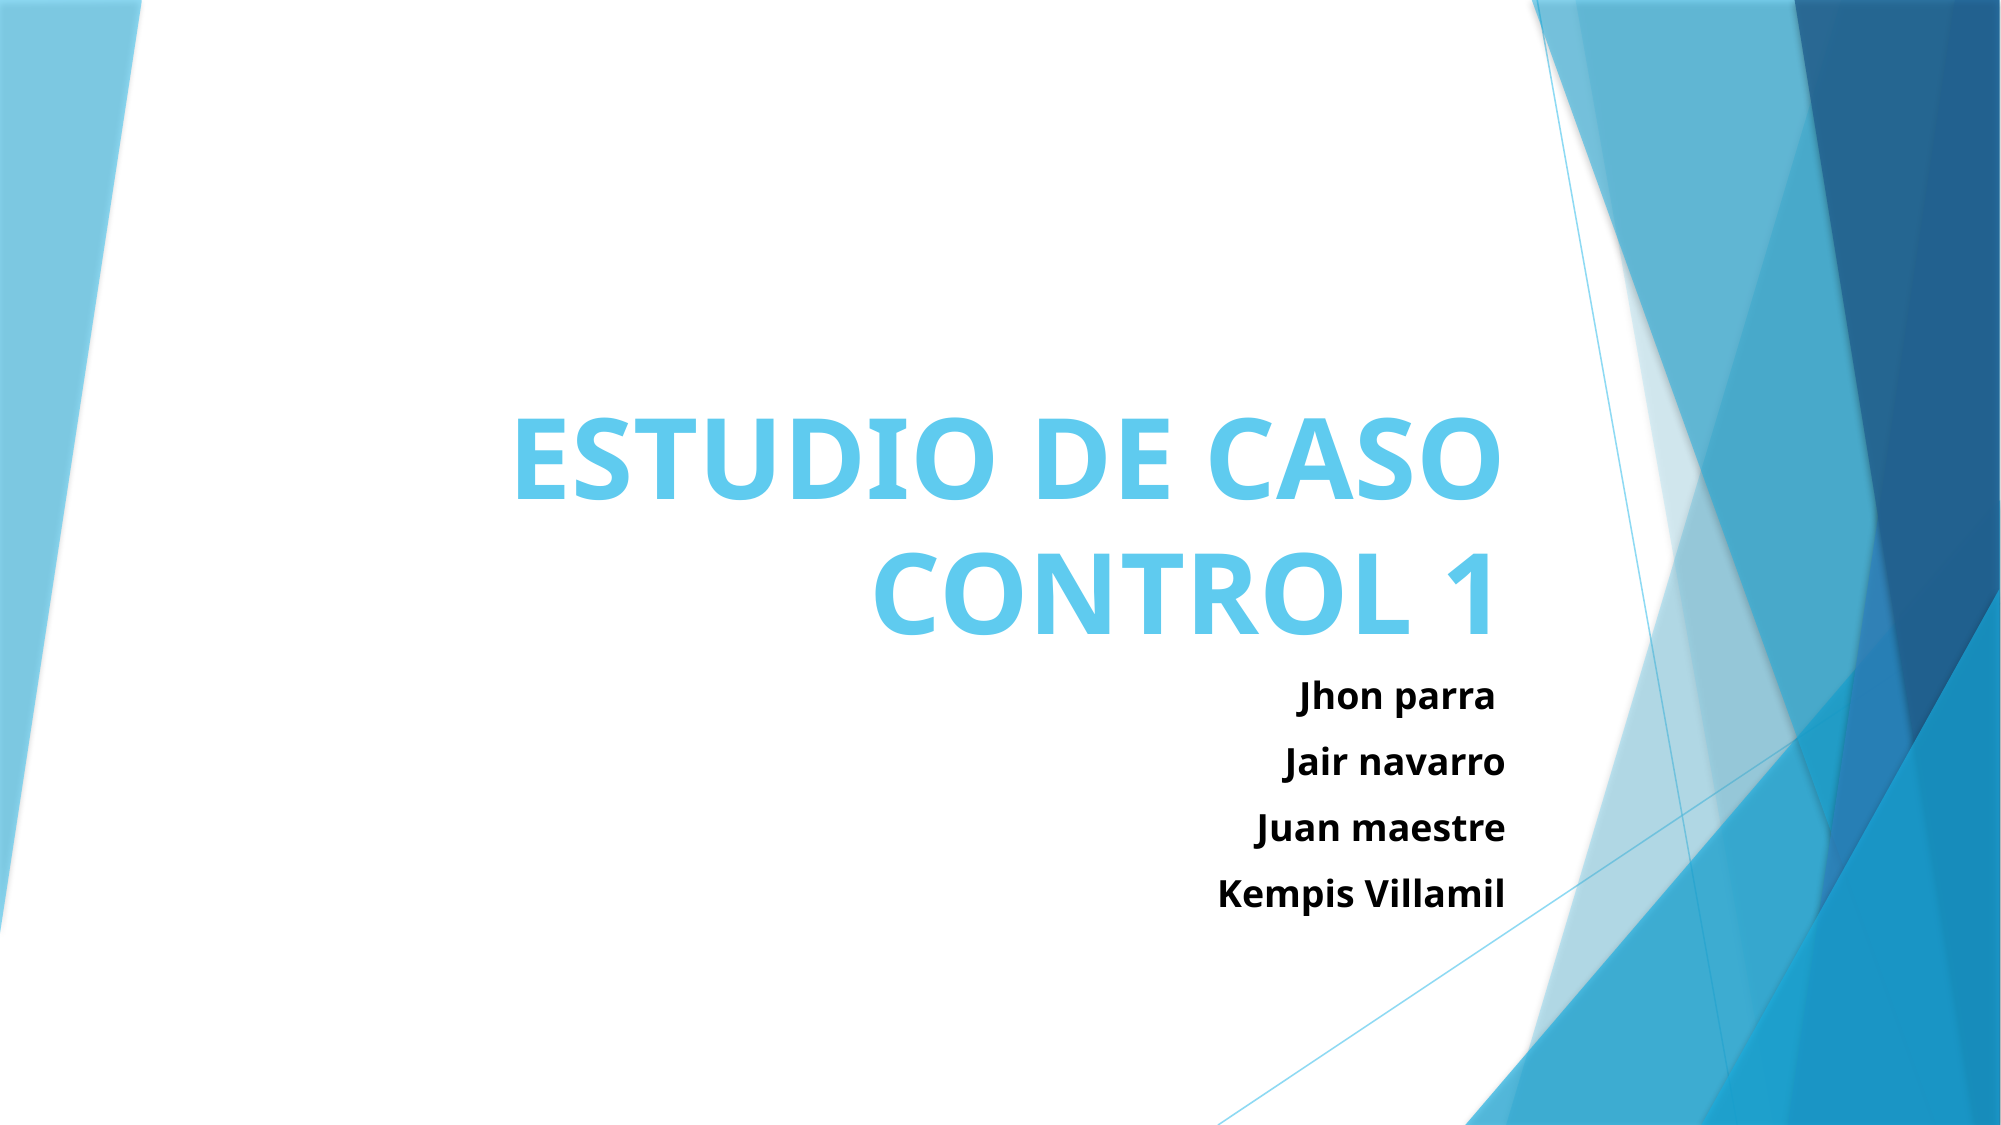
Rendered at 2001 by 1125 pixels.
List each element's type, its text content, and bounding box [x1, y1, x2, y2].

title ESTUDIO DE CASO CONTROL 1 [247, 394, 1522, 664]
subtitle Jhon parra Jair navarro Juan maestre Kempis Villamil [247, 664, 1522, 937]
